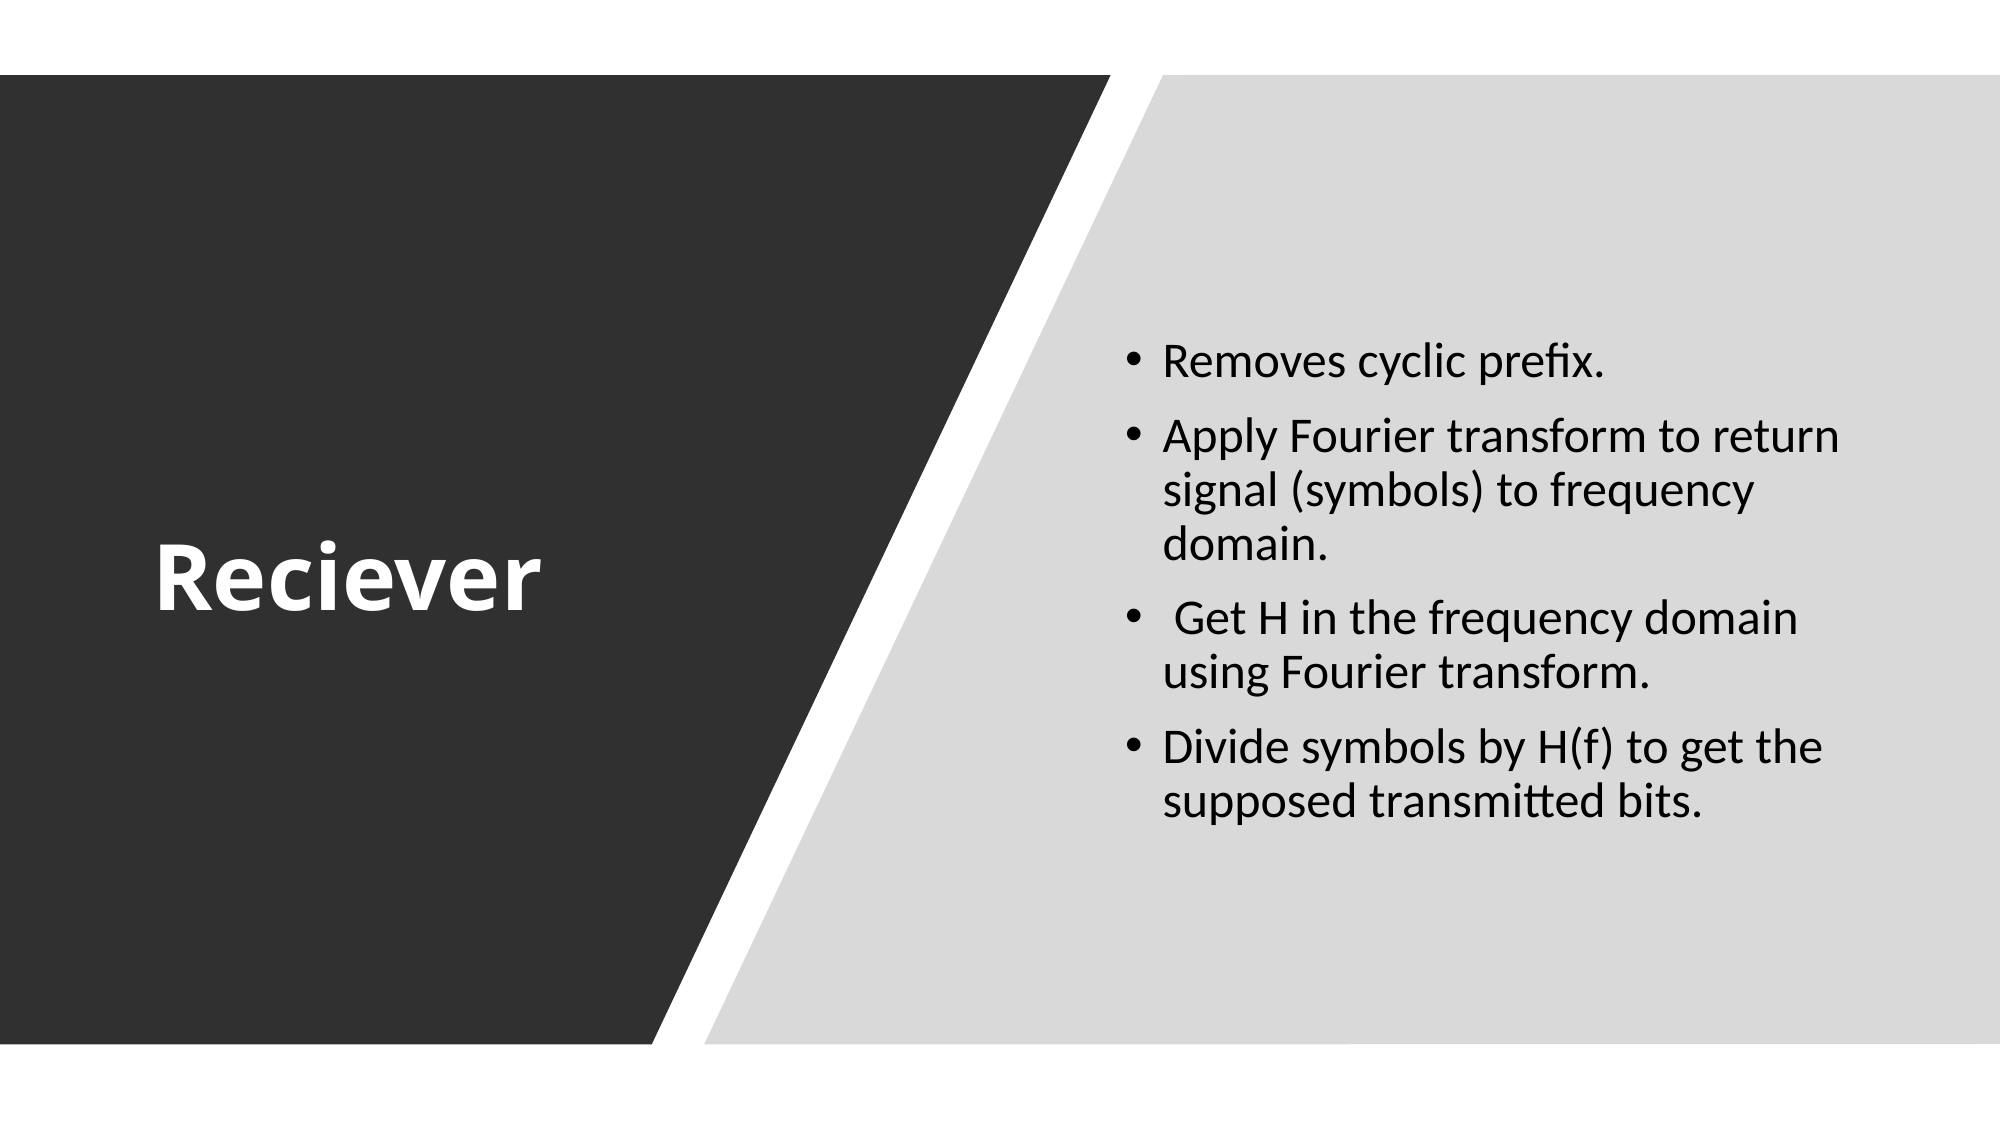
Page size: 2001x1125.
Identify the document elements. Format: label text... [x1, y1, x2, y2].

list Removes cyclic prefix. Apply Fourier transform to return signal (symbols) to frequency domain. Get H in the frequency domain using Fourier transform. Divide symbols by H(f) to get the supposed transmitted bits. [1110, 218, 1862, 944]
title Reciever [137, 280, 701, 882]
text_box [0, 74, 1113, 1046]
text_box [702, 73, 2000, 1046]
text_box [0, 0, 2000, 1125]
